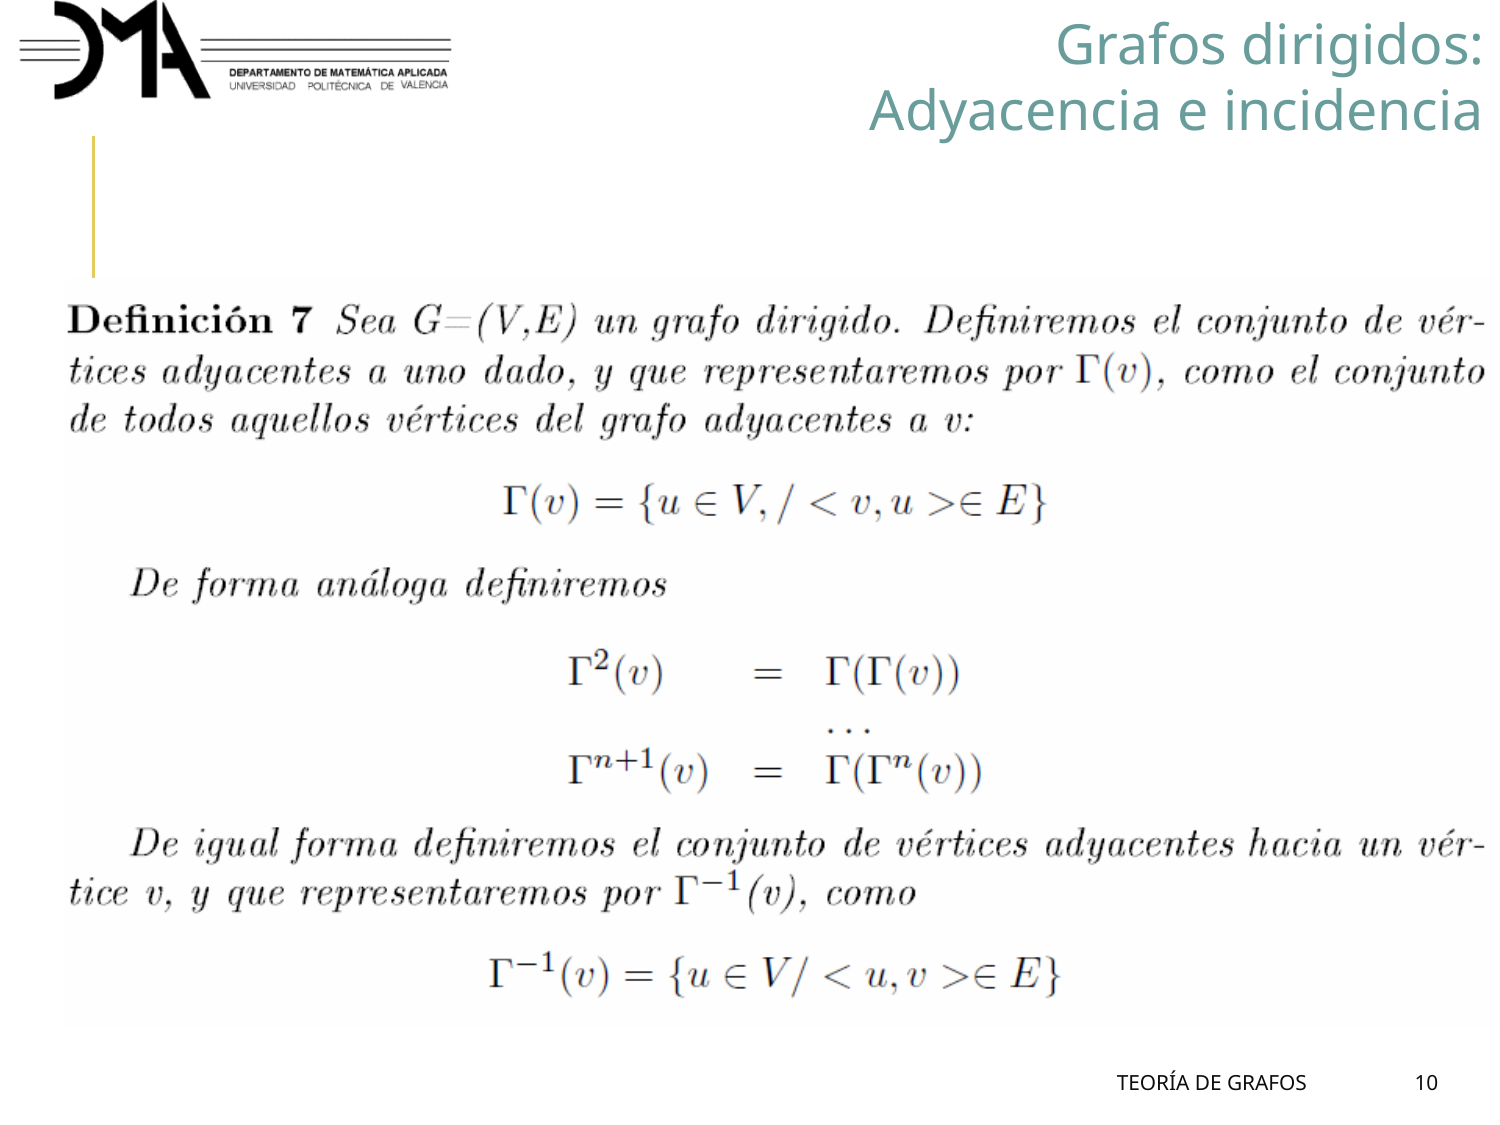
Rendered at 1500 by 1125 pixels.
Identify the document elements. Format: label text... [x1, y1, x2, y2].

footer Teoría de Grafos [595, 1061, 1322, 1107]
picture [17, 0, 455, 103]
picture [65, 278, 1500, 1028]
slide_number 10 [1333, 1061, 1454, 1107]
text_box Grafos dirigidos: Adyacencia e incidencia [149, 0, 1500, 149]
